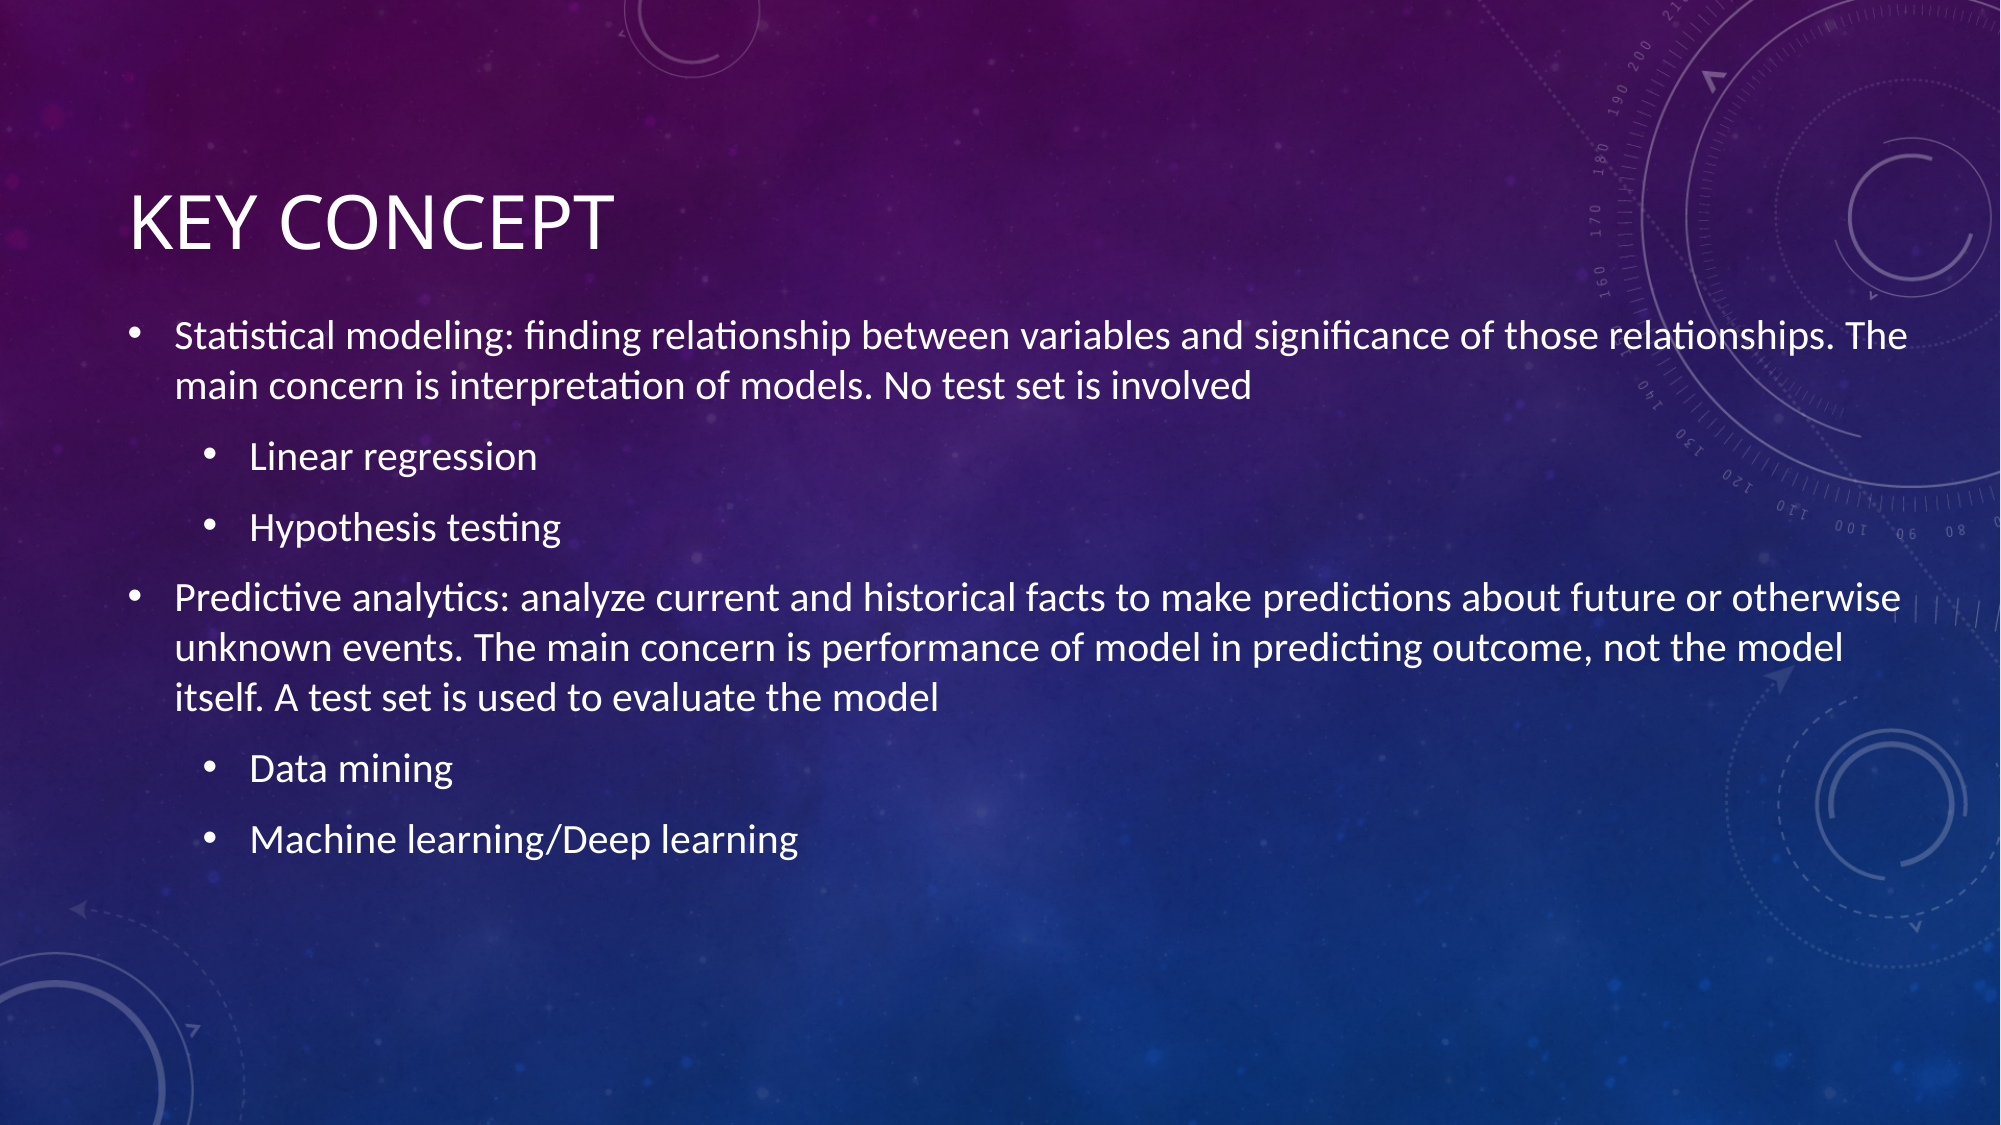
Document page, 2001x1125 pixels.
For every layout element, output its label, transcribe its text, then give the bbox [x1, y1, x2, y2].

picture [0, 0, 2001, 1125]
list Statistical modeling: finding relationship between variables and significance of those relationships. The main concern is interpretation of models. No test set is involved Linear regression Hypothesis testing Predictive analytics: analyze current and historical facts to make predictions about future or otherwise unknown events. The main concern is performance of model in predicting outcome, not the model itself. A test set is used to evaluate the model Data mining Machine learning/Deep learning [112, 351, 1935, 950]
title KEY CONCEPT [112, 99, 1775, 339]
